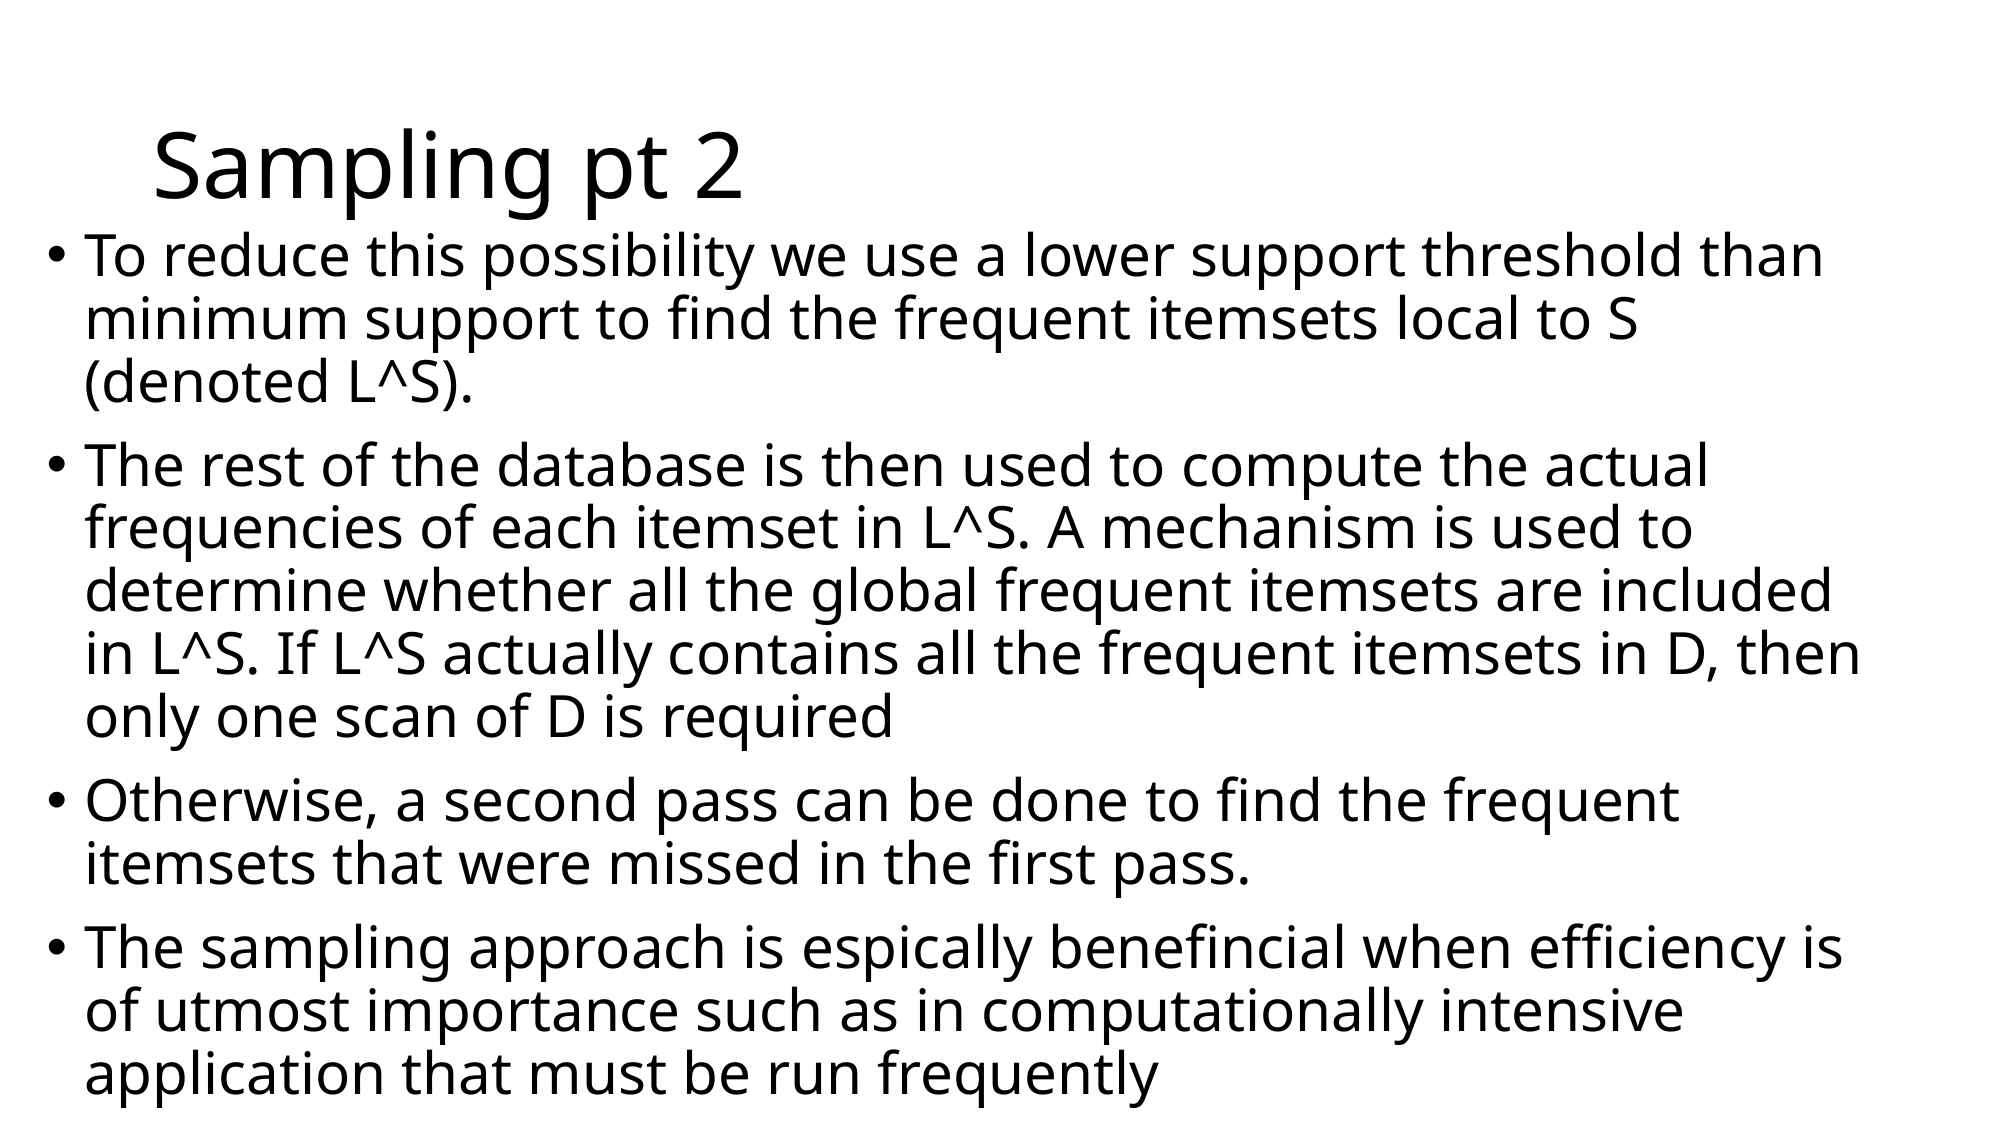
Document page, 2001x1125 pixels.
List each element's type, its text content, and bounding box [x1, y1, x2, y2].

list To reduce this possibility we use a lower support threshold than minimum support to find the frequent itemsets local to S (denoted L^S). The rest of the database is then used to compute the actual frequencies of each itemset in L^S. A mechanism is used to determine whether all the global frequent itemsets are included in L^S. If L^S actually contains all the frequent itemsets in D, then only one scan of D is required Otherwise, a second pass can be done to find the frequent itemsets that were missed in the first pass. The sampling approach is espically benefincial when efficiency is of utmost importance such as in computationally intensive application that must be run frequently [31, 218, 1908, 1098]
title Sampling pt 2 [137, 59, 1863, 218]
